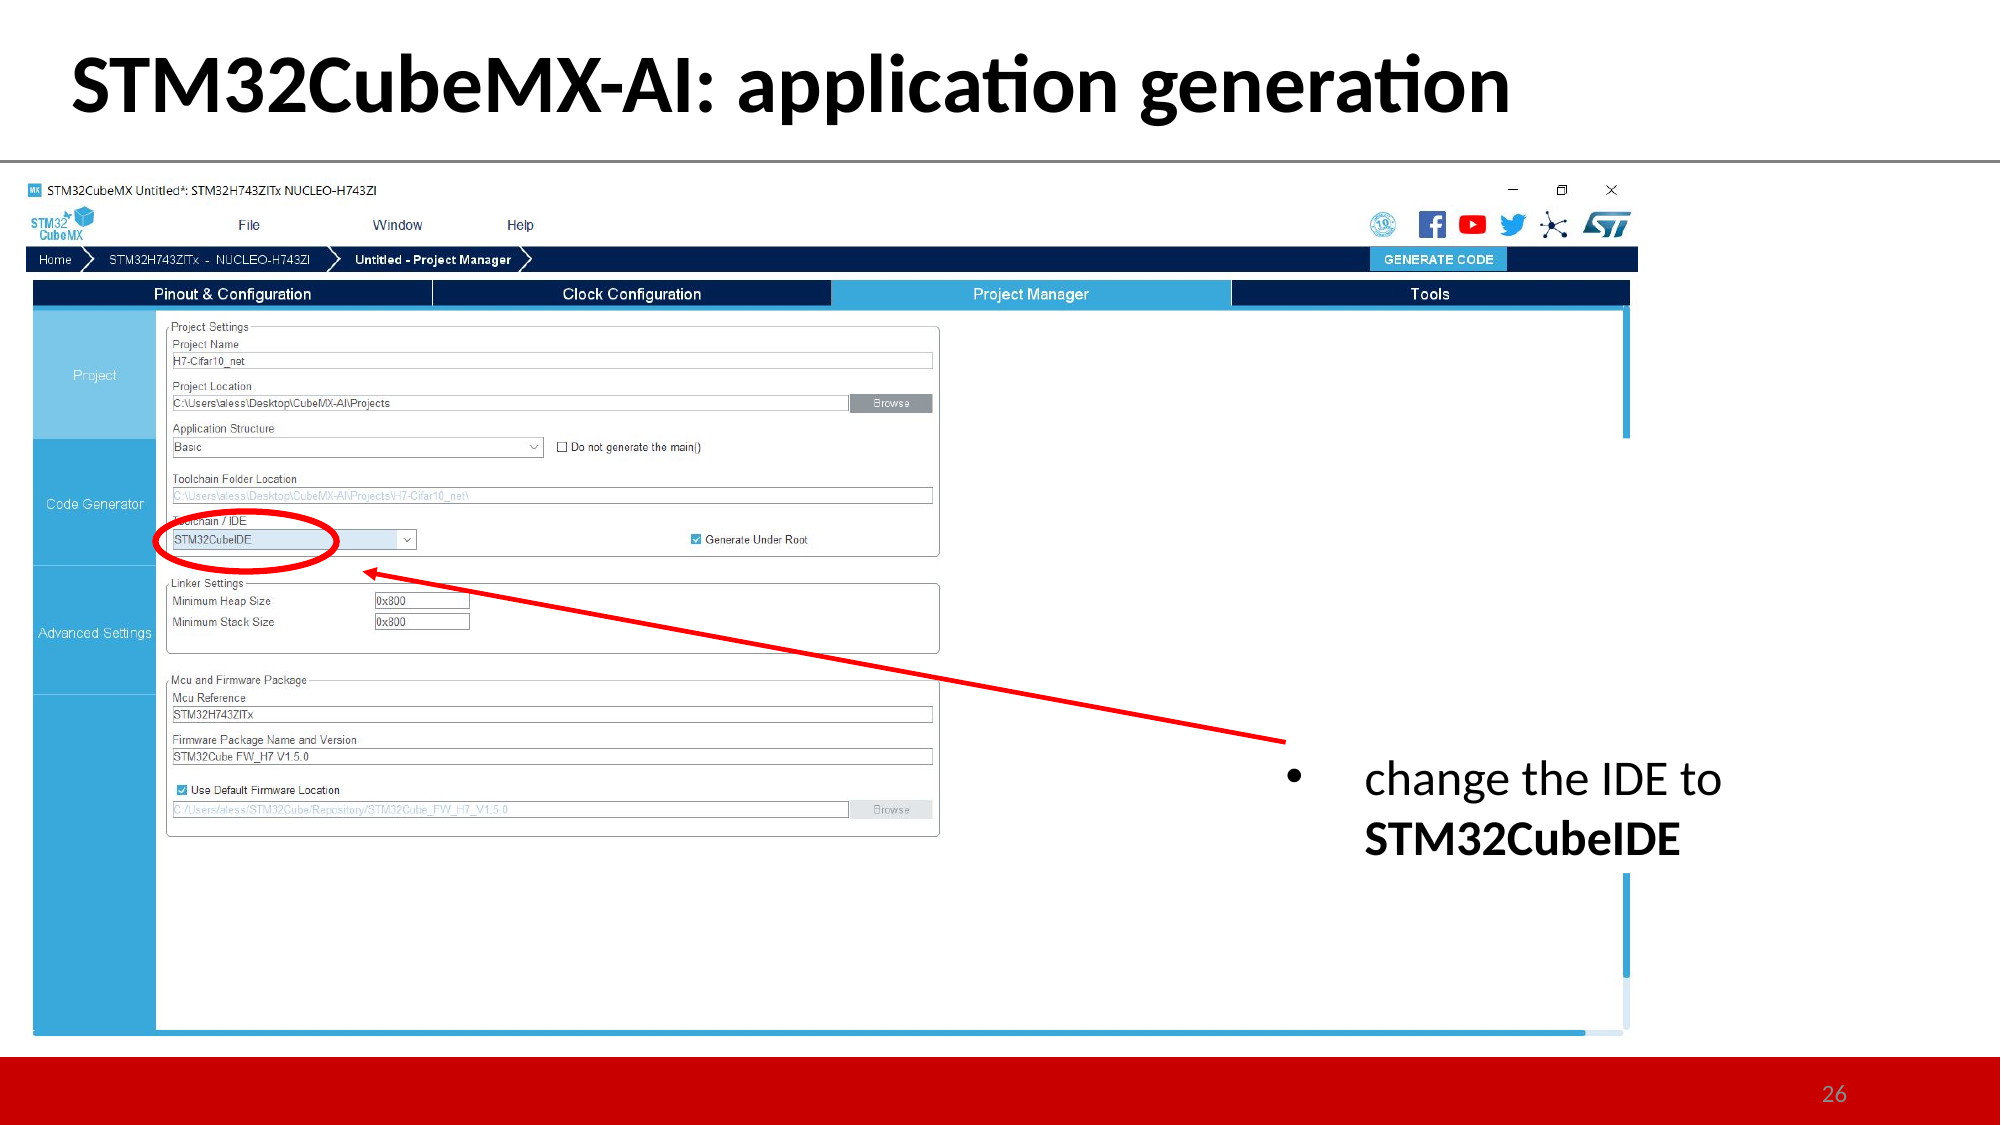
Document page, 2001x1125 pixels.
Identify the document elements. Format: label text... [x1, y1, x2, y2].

slide_number 26 [1412, 1062, 1863, 1123]
text_box change the IDE to STM32CubeIDE [1638, 438, 1895, 874]
text_box STM32CubeMX-AI: application generation [56, 21, 2000, 137]
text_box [362, 571, 1286, 743]
picture [26, 178, 1638, 1041]
text_box [0, 1057, 2000, 1125]
